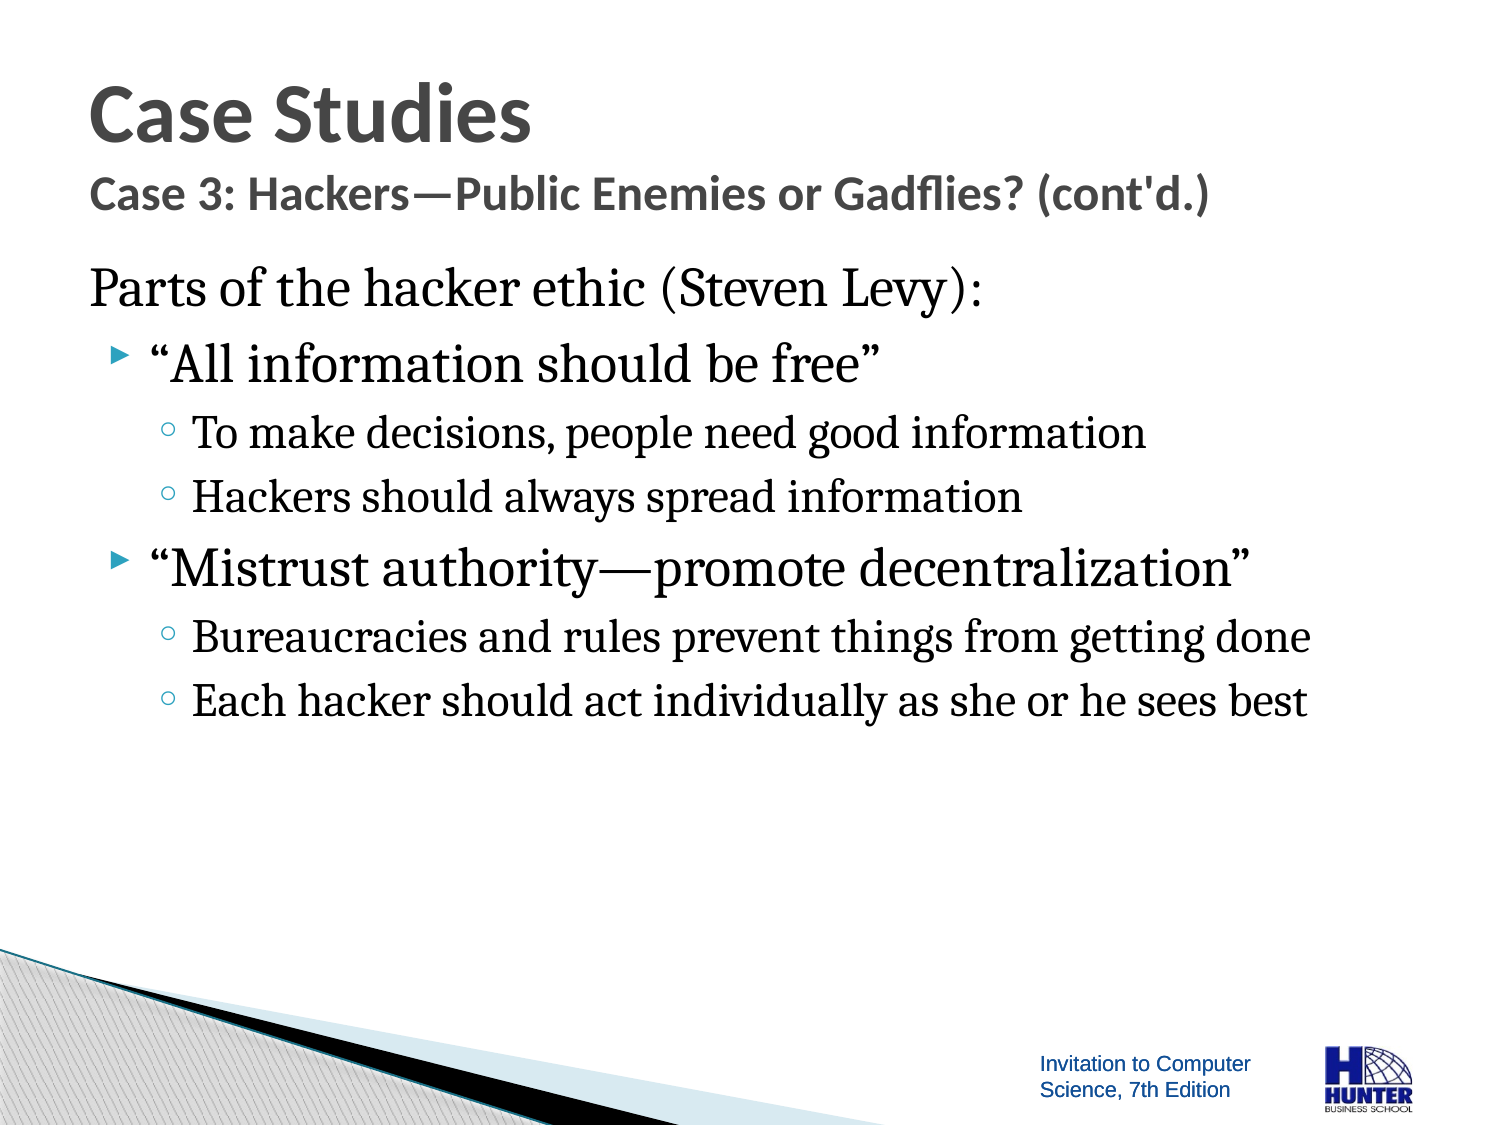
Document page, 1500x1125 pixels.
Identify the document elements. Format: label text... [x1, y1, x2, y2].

title Case Studies Case 3: Hackers—Public Enemies or Gadflies? (cont'd.) [75, 45, 1425, 233]
picture [1325, 1046, 1413, 1113]
list Parts of the hacker ethic (Steven Levy): “All information should be free” To make decisions, people need good information Hackers should always spread information “Mistrust authority—promote decentralization” Bureaucracies and rules prevent things from getting done Each hacker should act individually as she or he sees best [75, 243, 1425, 986]
